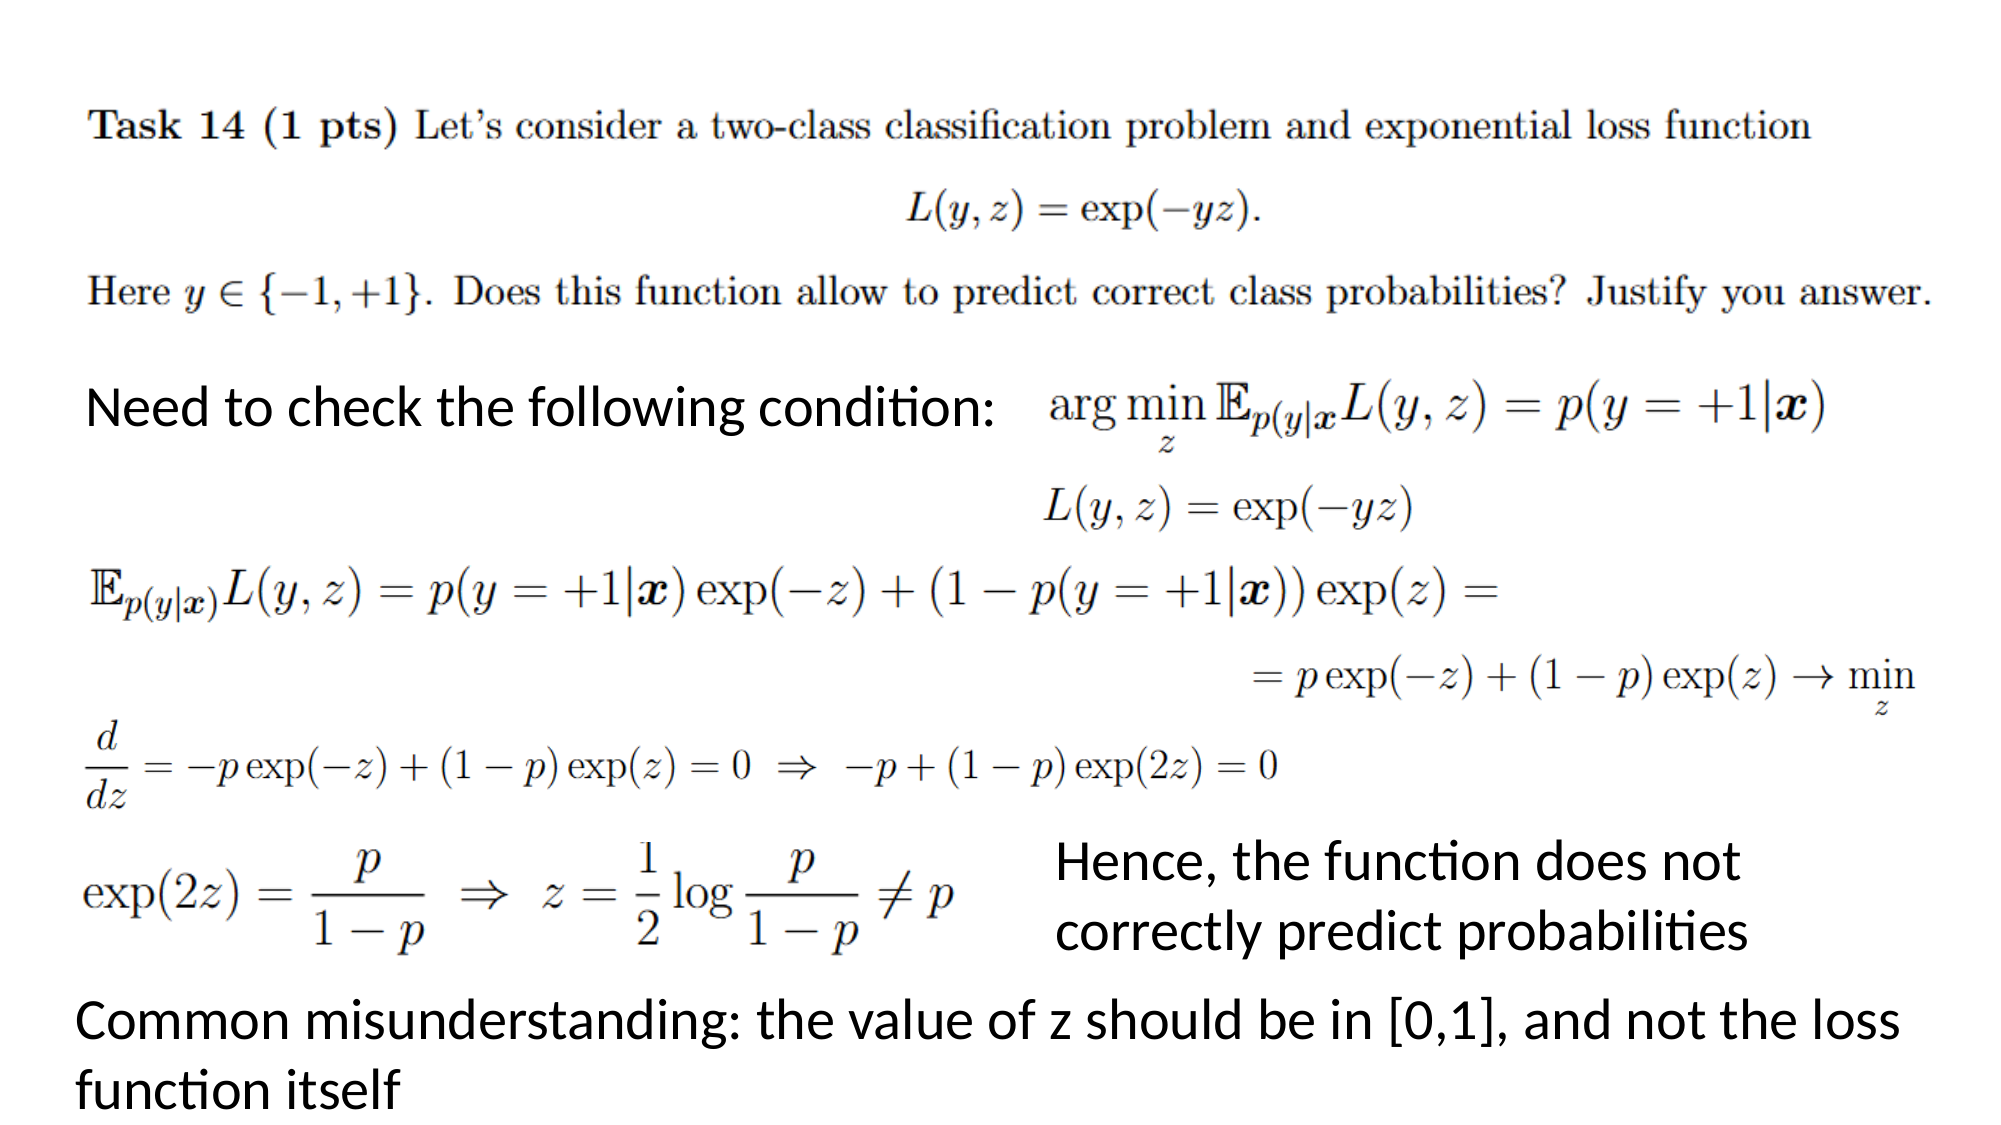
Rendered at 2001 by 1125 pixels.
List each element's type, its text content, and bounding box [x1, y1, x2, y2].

text_box Common misunderstanding: the value of z should be in [0,1], and not the loss function itself [60, 973, 1946, 1125]
picture [65, 89, 1951, 328]
picture [70, 842, 956, 957]
picture [1031, 360, 1835, 459]
picture [78, 465, 1507, 630]
text_box Hence, the function does not correctly predict probabilities [1040, 814, 1848, 970]
text_box Need to check the following condition: [70, 360, 1031, 446]
picture [70, 642, 1928, 822]
